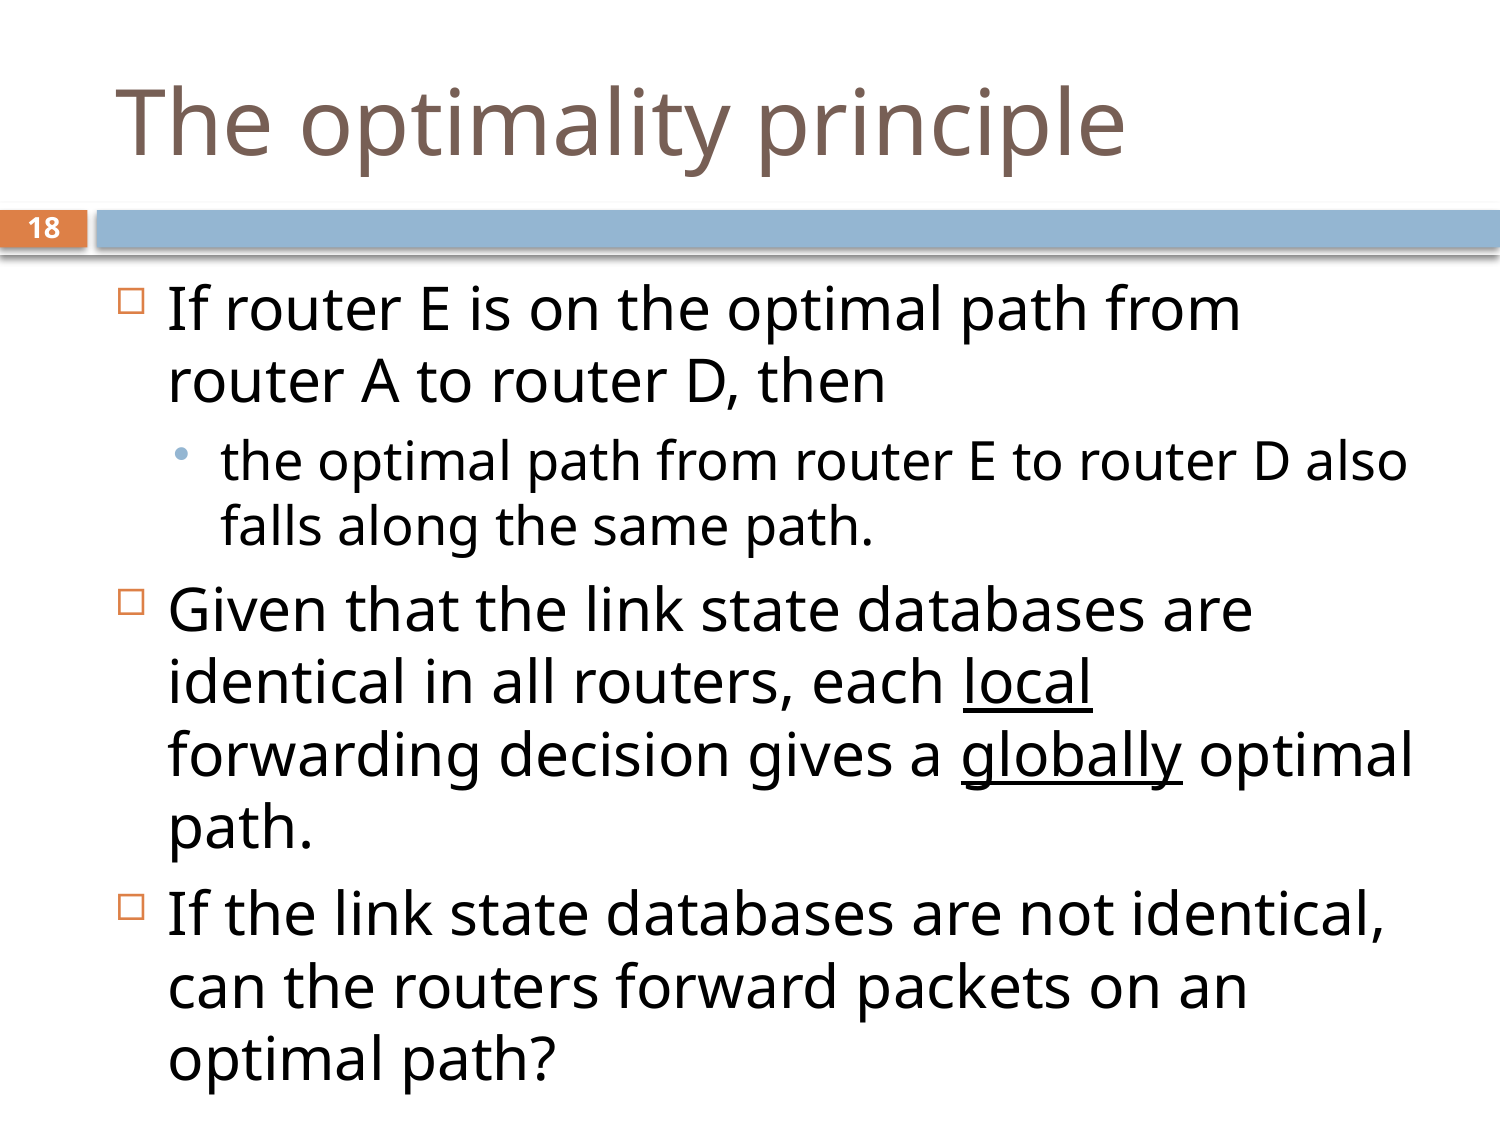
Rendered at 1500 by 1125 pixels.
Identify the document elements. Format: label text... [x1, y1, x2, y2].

title The optimality principle [100, 37, 1438, 200]
list If router E is on the optimal path from router A to router D, then the optimal path from router E to router D also falls along the same path. Given that the link state databases are identical in all routers, each local forwarding decision gives a globally optimal path. If the link state databases are not identical, can the routers forward packets on an optimal path? [100, 262, 1438, 1000]
slide_number 18 [0, 208, 88, 249]
